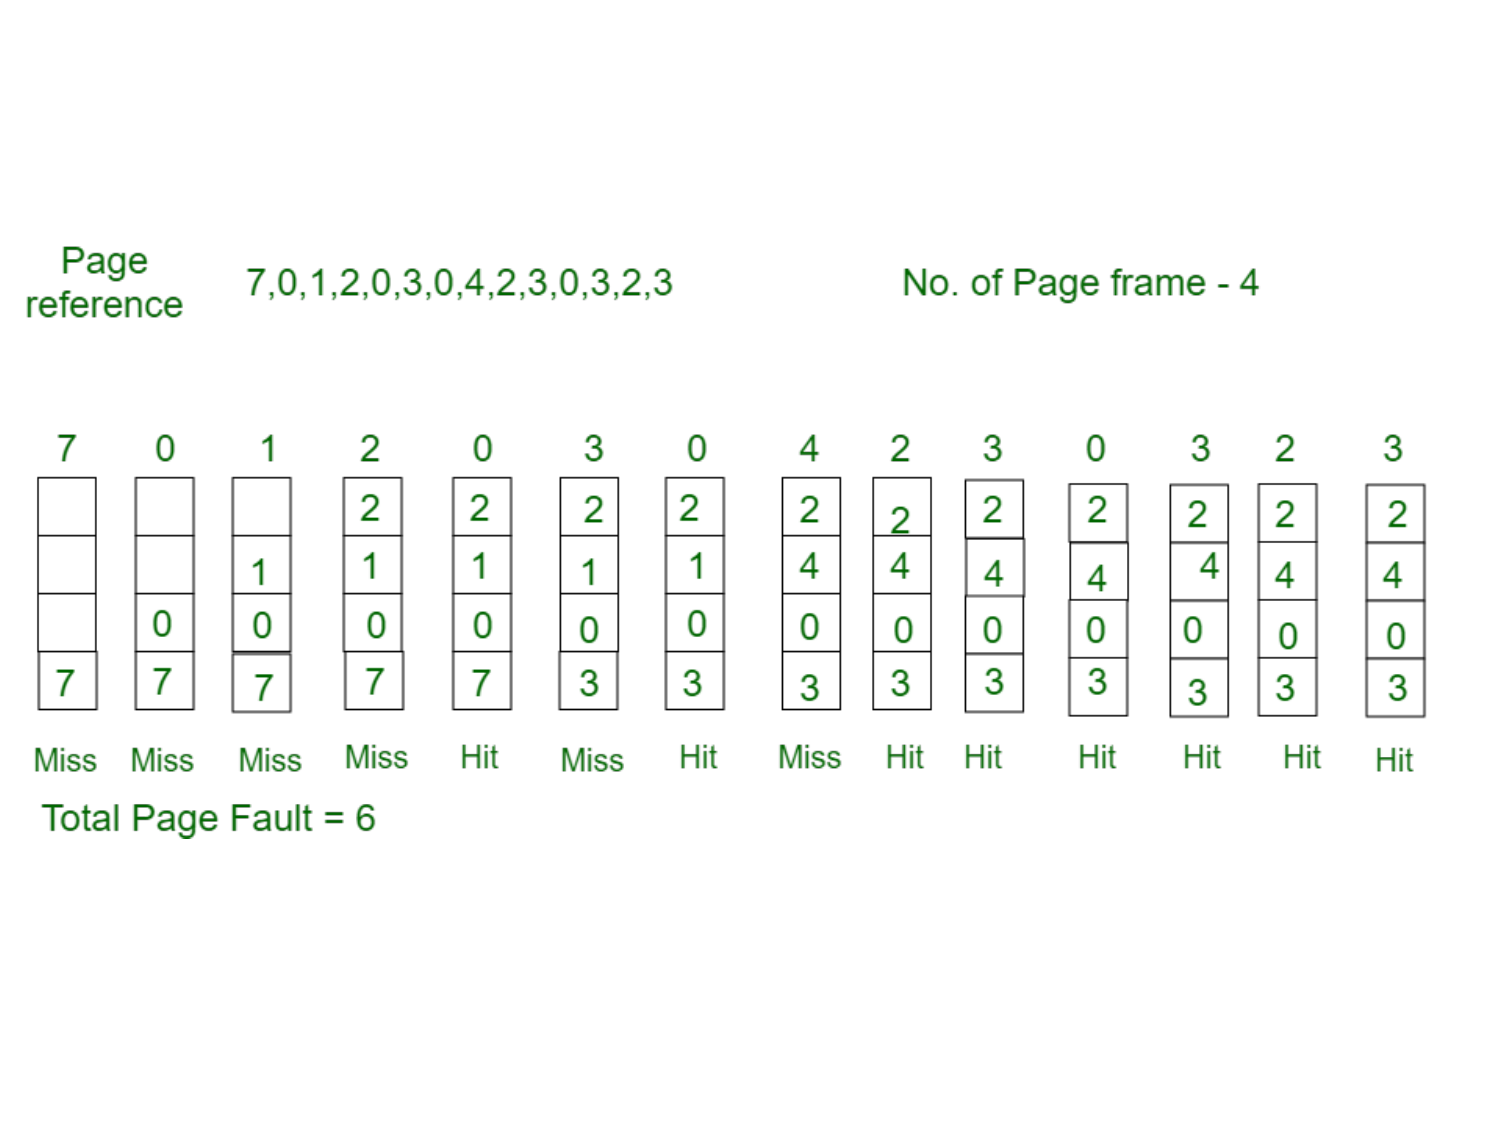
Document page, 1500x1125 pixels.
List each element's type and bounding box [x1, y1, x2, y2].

picture [25, 175, 1431, 839]
